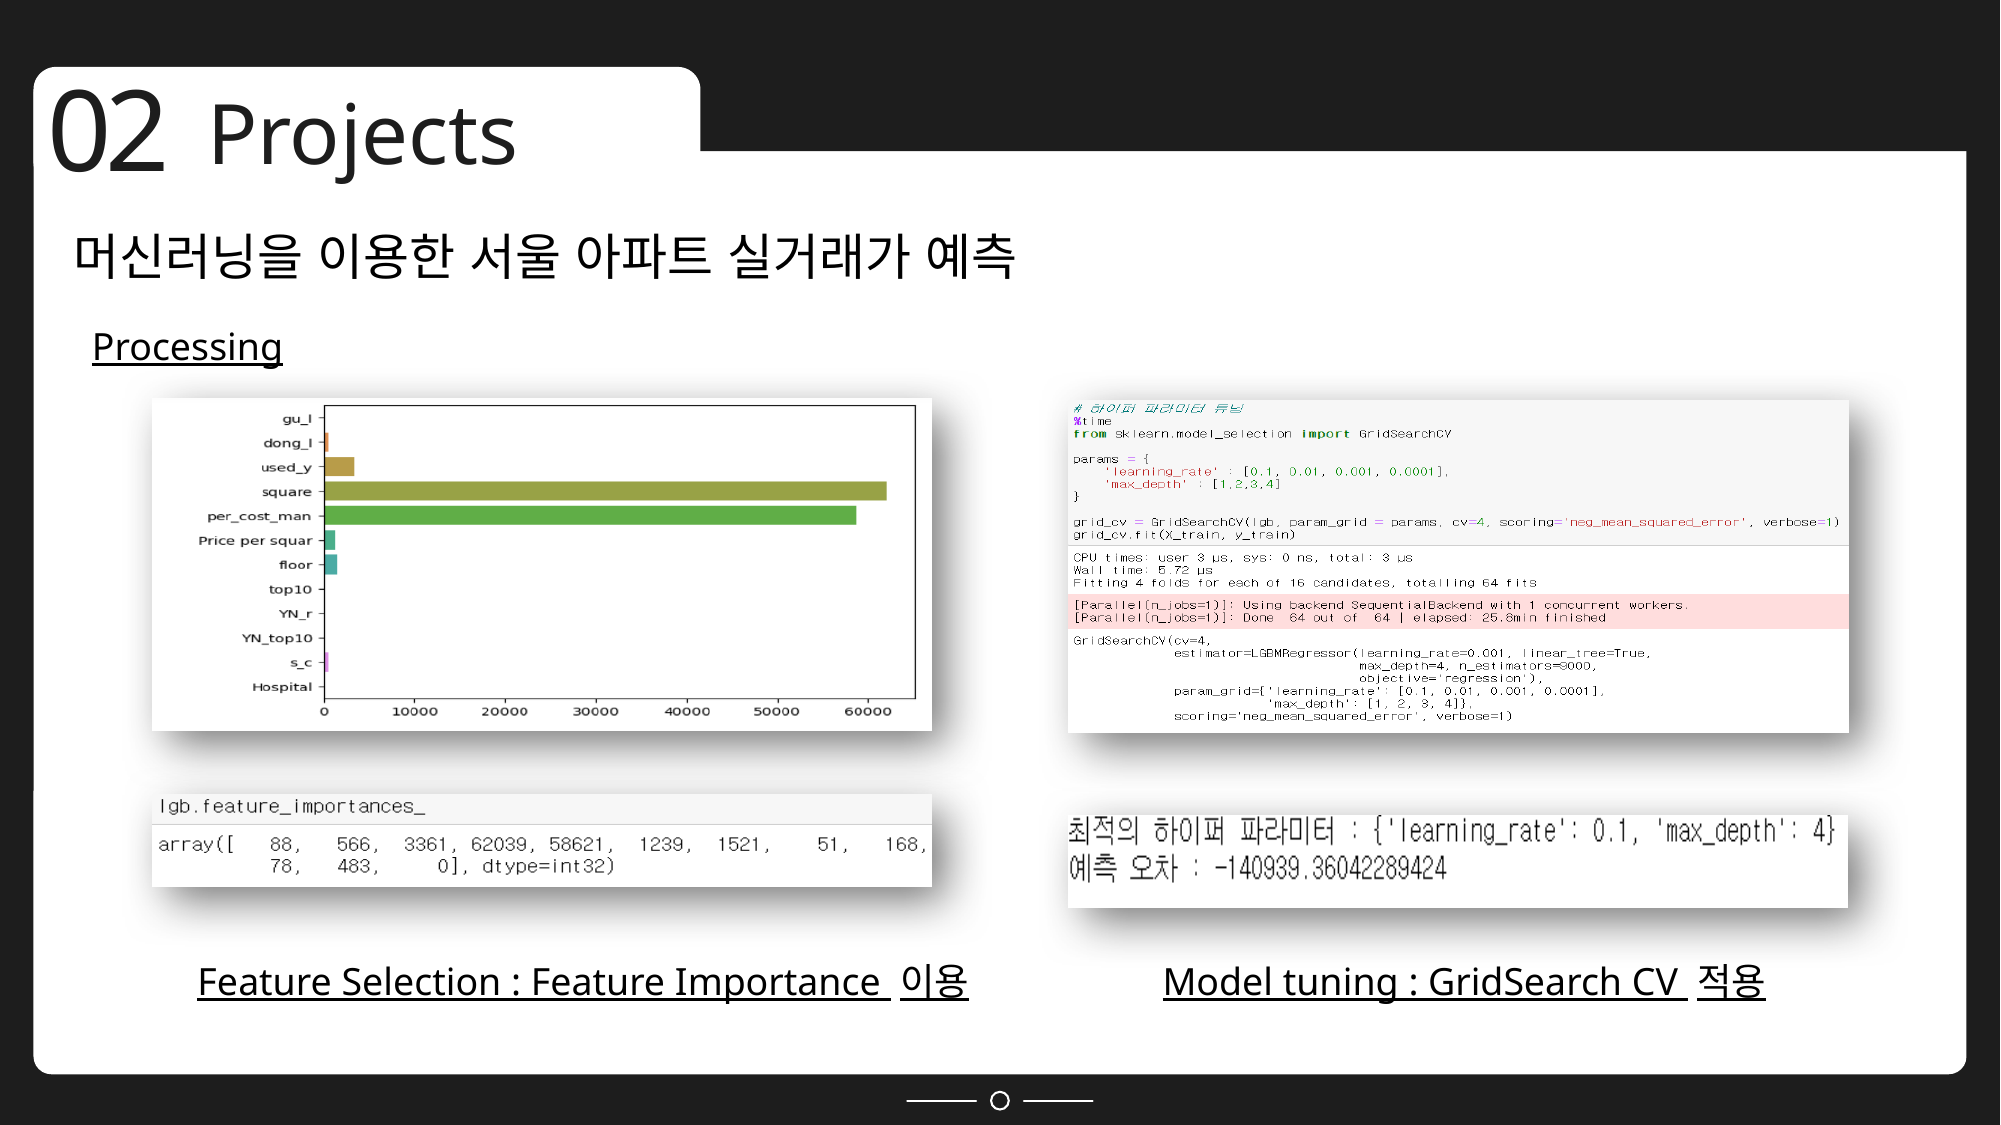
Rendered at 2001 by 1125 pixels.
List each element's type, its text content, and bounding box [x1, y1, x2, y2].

text_box 머신러닝을 이용한 서울 아파트 실거래가 예측 [59, 217, 1033, 293]
picture [1068, 400, 1849, 734]
text_box Projects [192, 74, 569, 189]
picture [1068, 815, 1848, 908]
picture [152, 398, 932, 731]
text_box Model tuning : GridSearch CV 적용 [1147, 950, 1782, 1011]
picture [152, 794, 932, 887]
text_box 02 [32, 51, 185, 201]
text_box Feature Selection : Feature Importance 이용 [182, 950, 985, 1011]
text_box Processing [77, 315, 299, 376]
